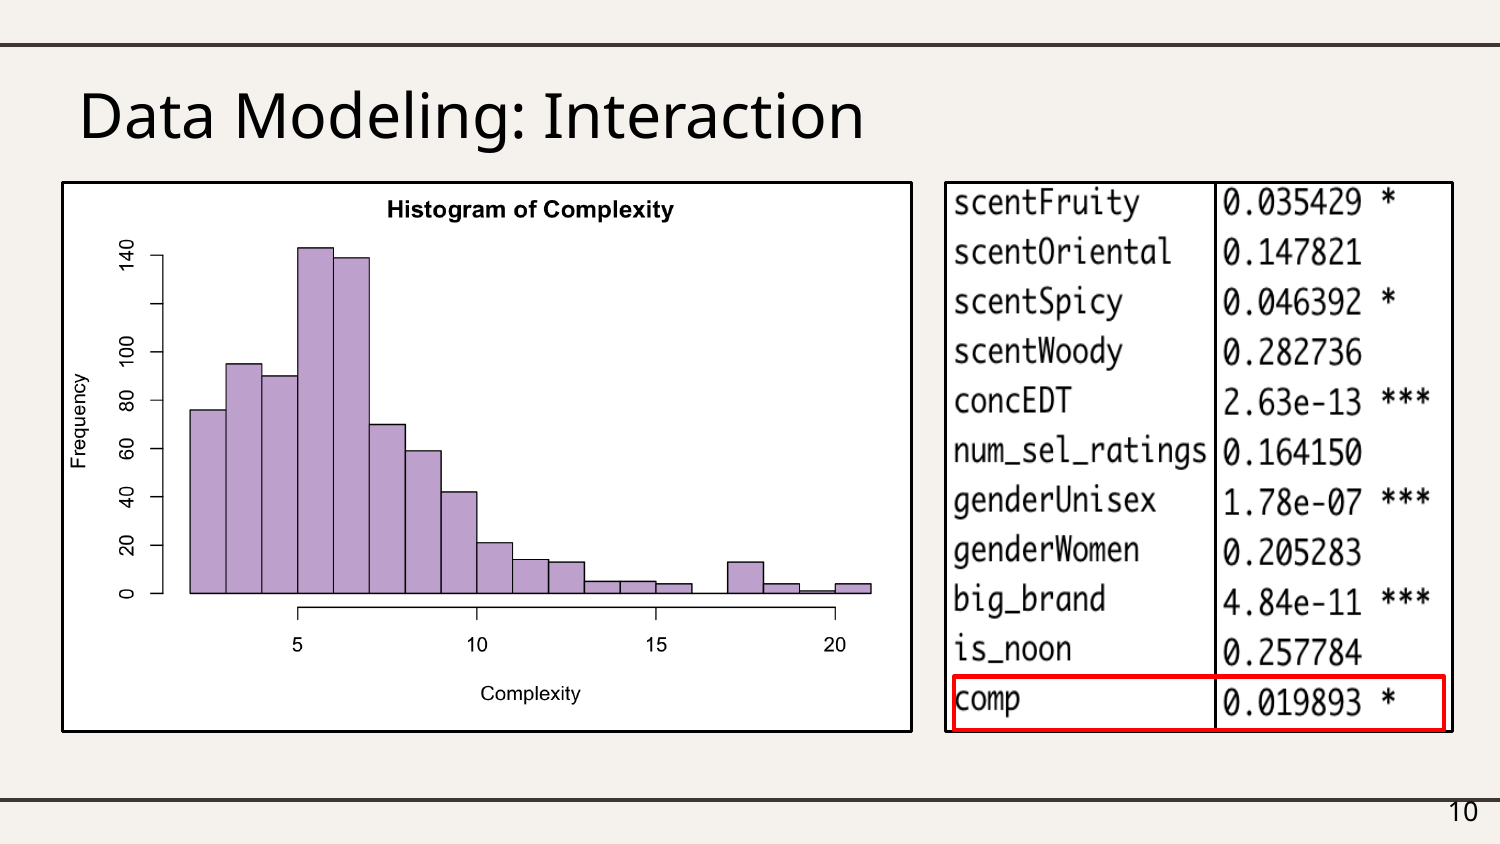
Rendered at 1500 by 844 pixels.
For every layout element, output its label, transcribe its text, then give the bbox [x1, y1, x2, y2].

slide_number 10 [1403, 779, 1494, 844]
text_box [946, 183, 1452, 731]
picture [63, 183, 910, 731]
title Data Modeling: Interaction [63, 60, 1330, 155]
